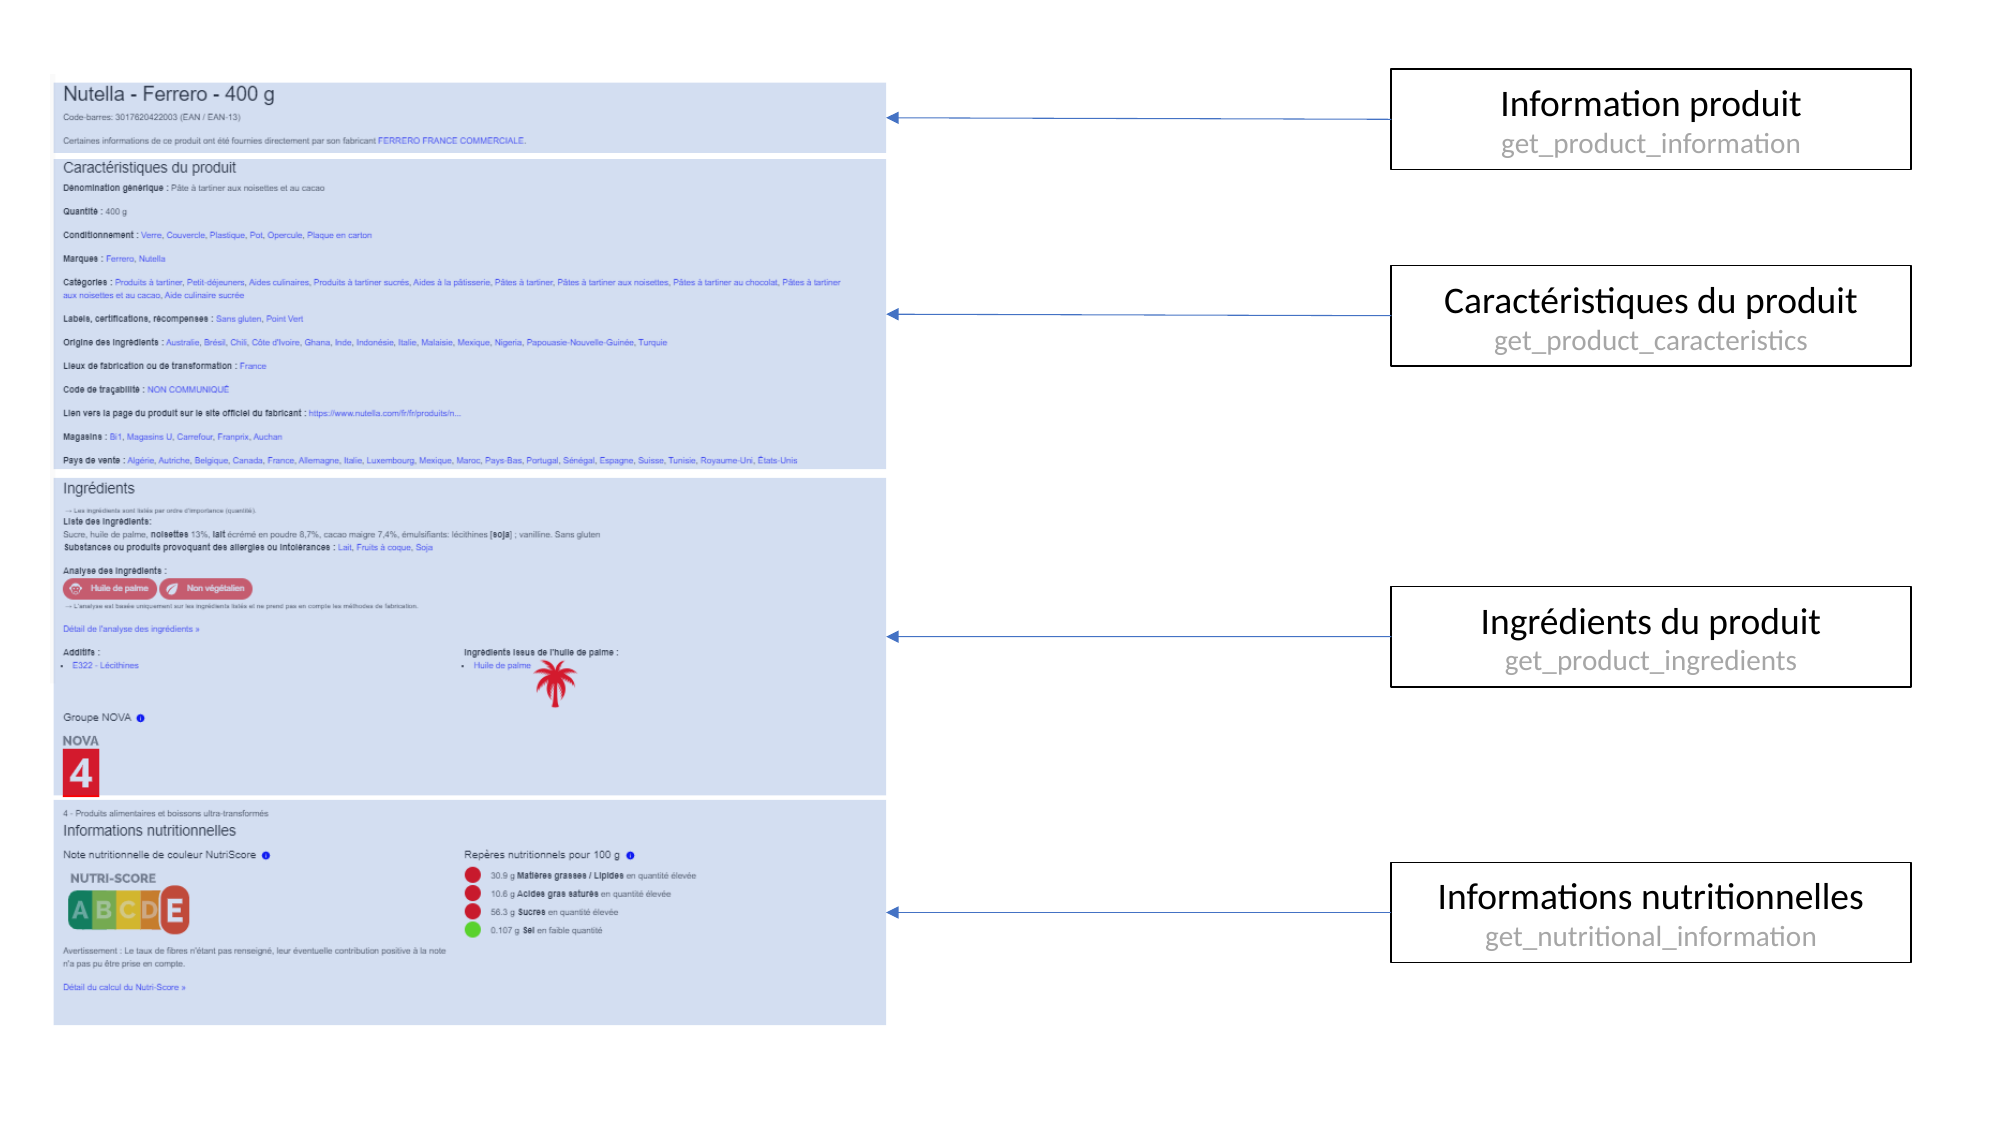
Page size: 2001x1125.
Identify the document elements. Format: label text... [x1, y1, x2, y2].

text_box Informations nutritionnelles get_nutritional_information [1391, 862, 1911, 963]
picture [50, 74, 856, 1002]
text_box Information produit get_product_information [1391, 69, 1911, 170]
text_box Caractéristiques du produit get_product_caracteristics [1391, 265, 1911, 366]
text_box [856, 477, 887, 796]
text_box [856, 82, 887, 153]
text_box [856, 159, 887, 470]
text_box Ingrédients du produit get_product_ingredients [1391, 586, 1911, 687]
text_box [53, 799, 887, 1026]
